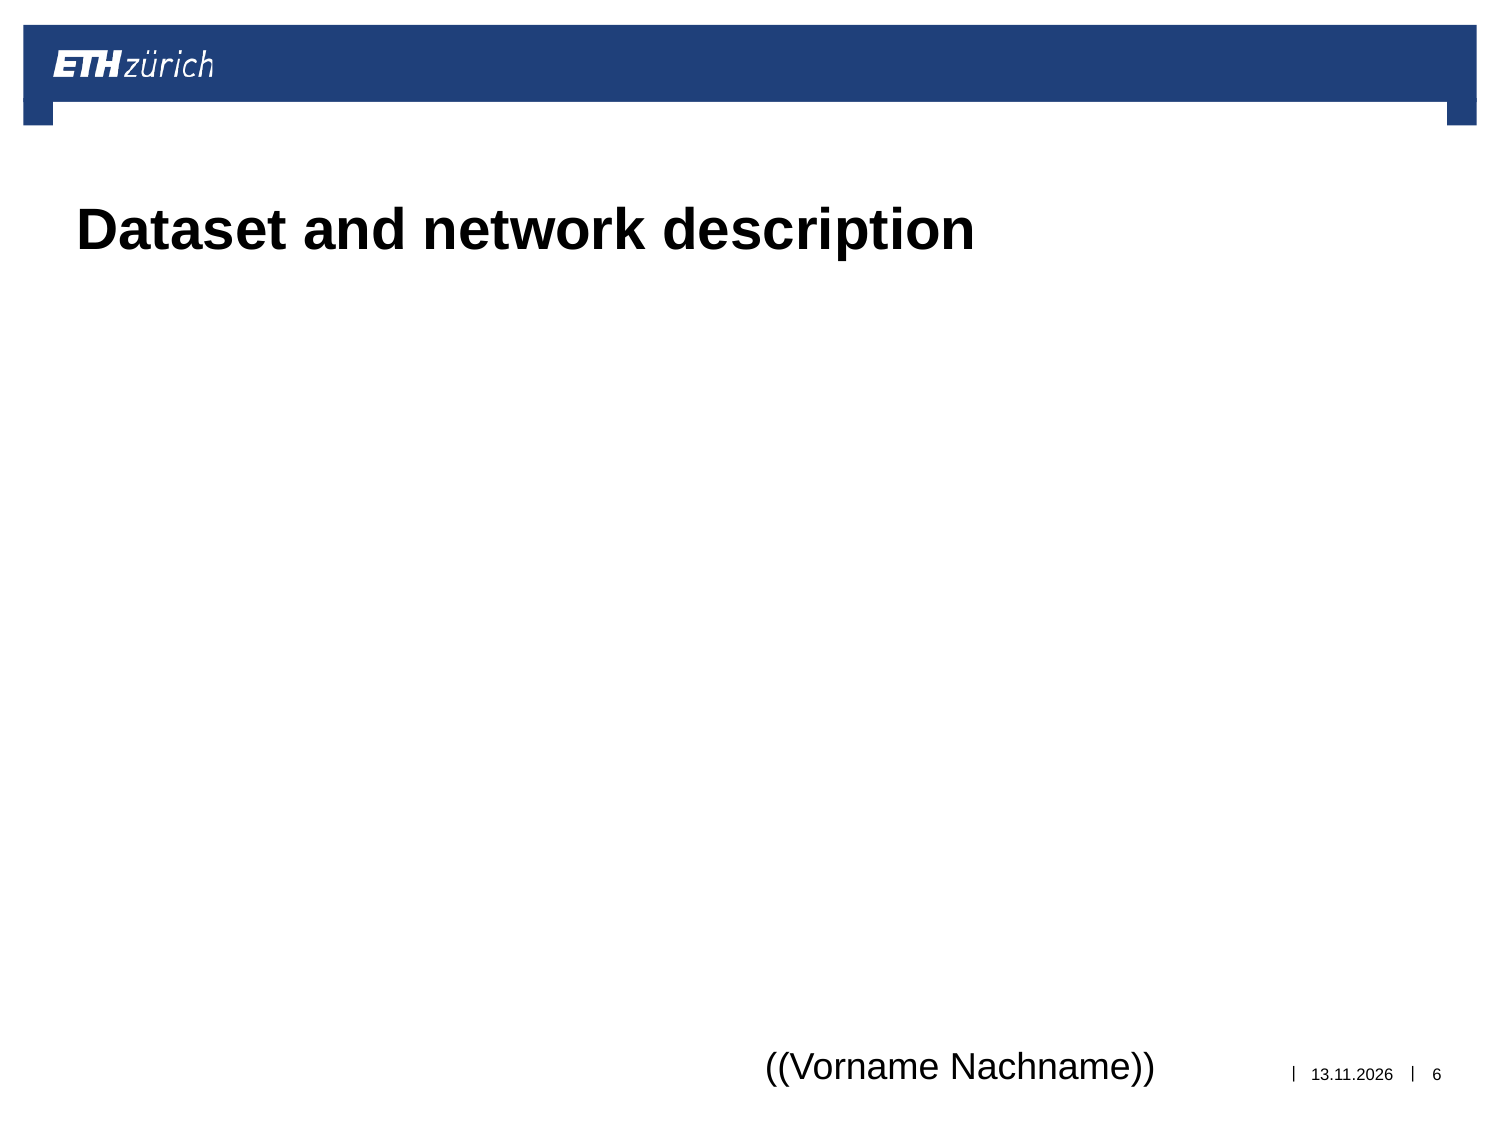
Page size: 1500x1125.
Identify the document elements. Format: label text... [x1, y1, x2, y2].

title Dataset and network description [53, 101, 1447, 262]
slide_number 6 [1415, 1034, 1459, 1112]
footer ((Vorname Nachname)) [750, 1034, 1277, 1112]
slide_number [1302, 1034, 1403, 1112]
